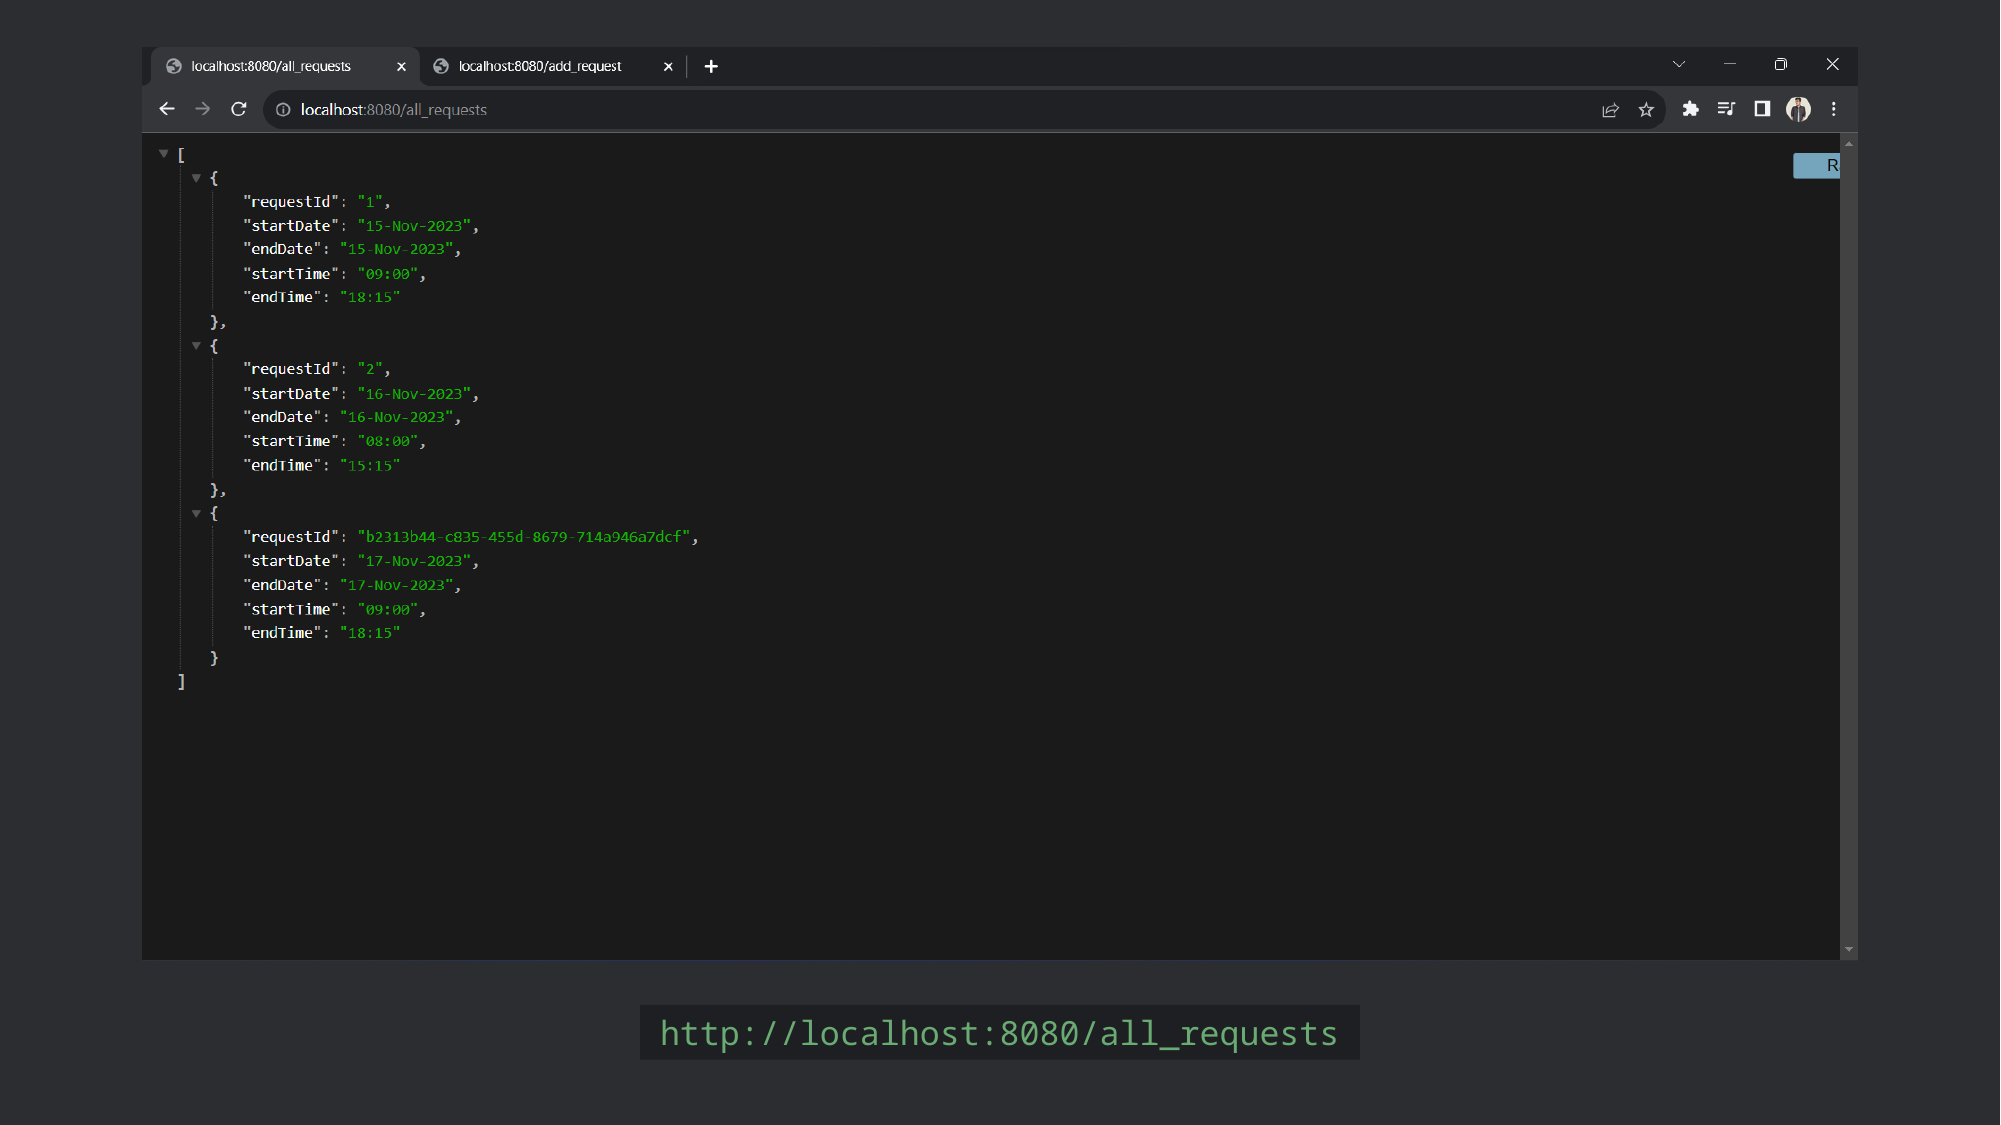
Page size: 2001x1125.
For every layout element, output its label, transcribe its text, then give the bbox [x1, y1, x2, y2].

picture [142, 46, 1858, 961]
text_box http://localhost:8080/all_requests [640, 1004, 1360, 1060]
